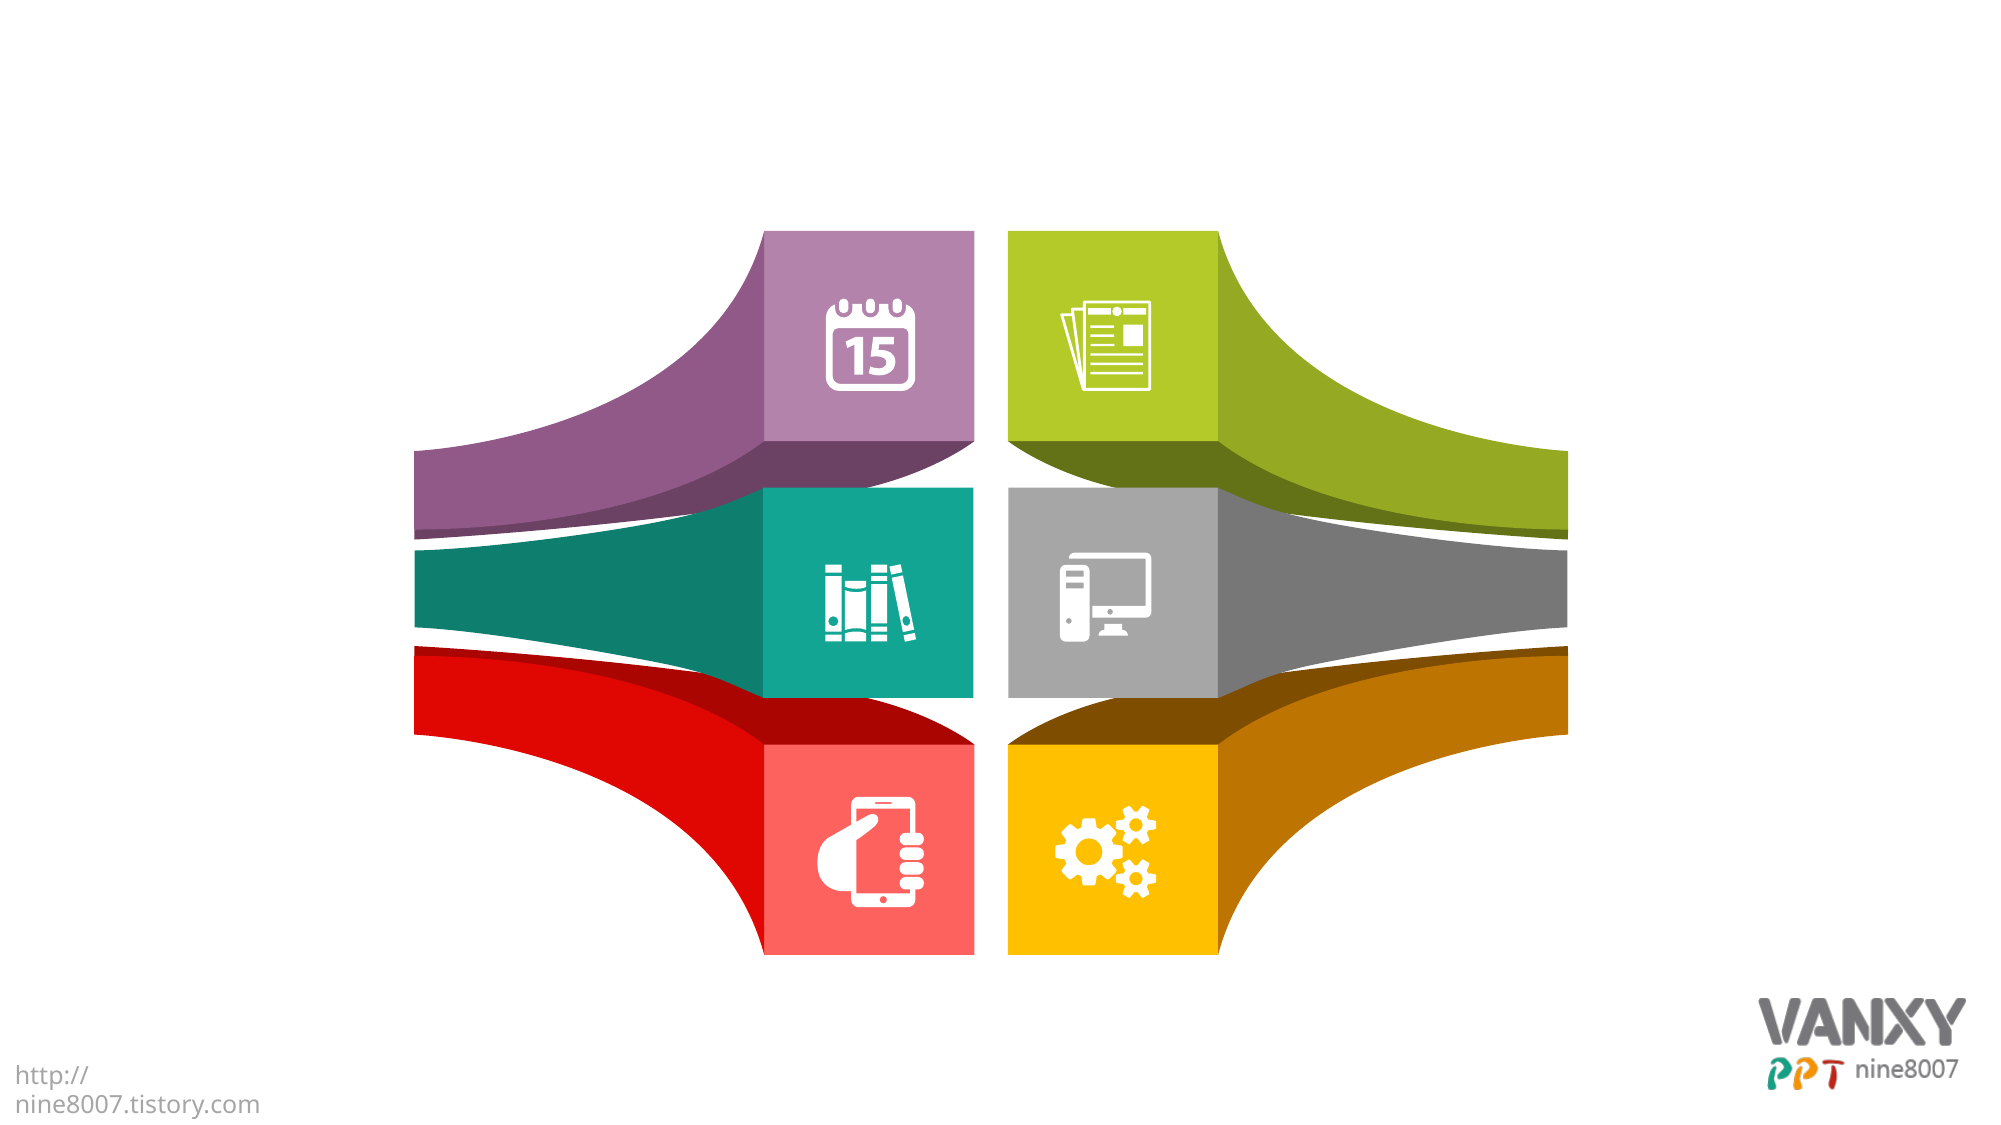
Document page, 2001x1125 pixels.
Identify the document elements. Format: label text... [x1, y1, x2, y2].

picture [1722, 965, 2000, 1125]
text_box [414, 230, 1569, 955]
text_box http://nine8007.tistory.com [0, 1051, 345, 1125]
